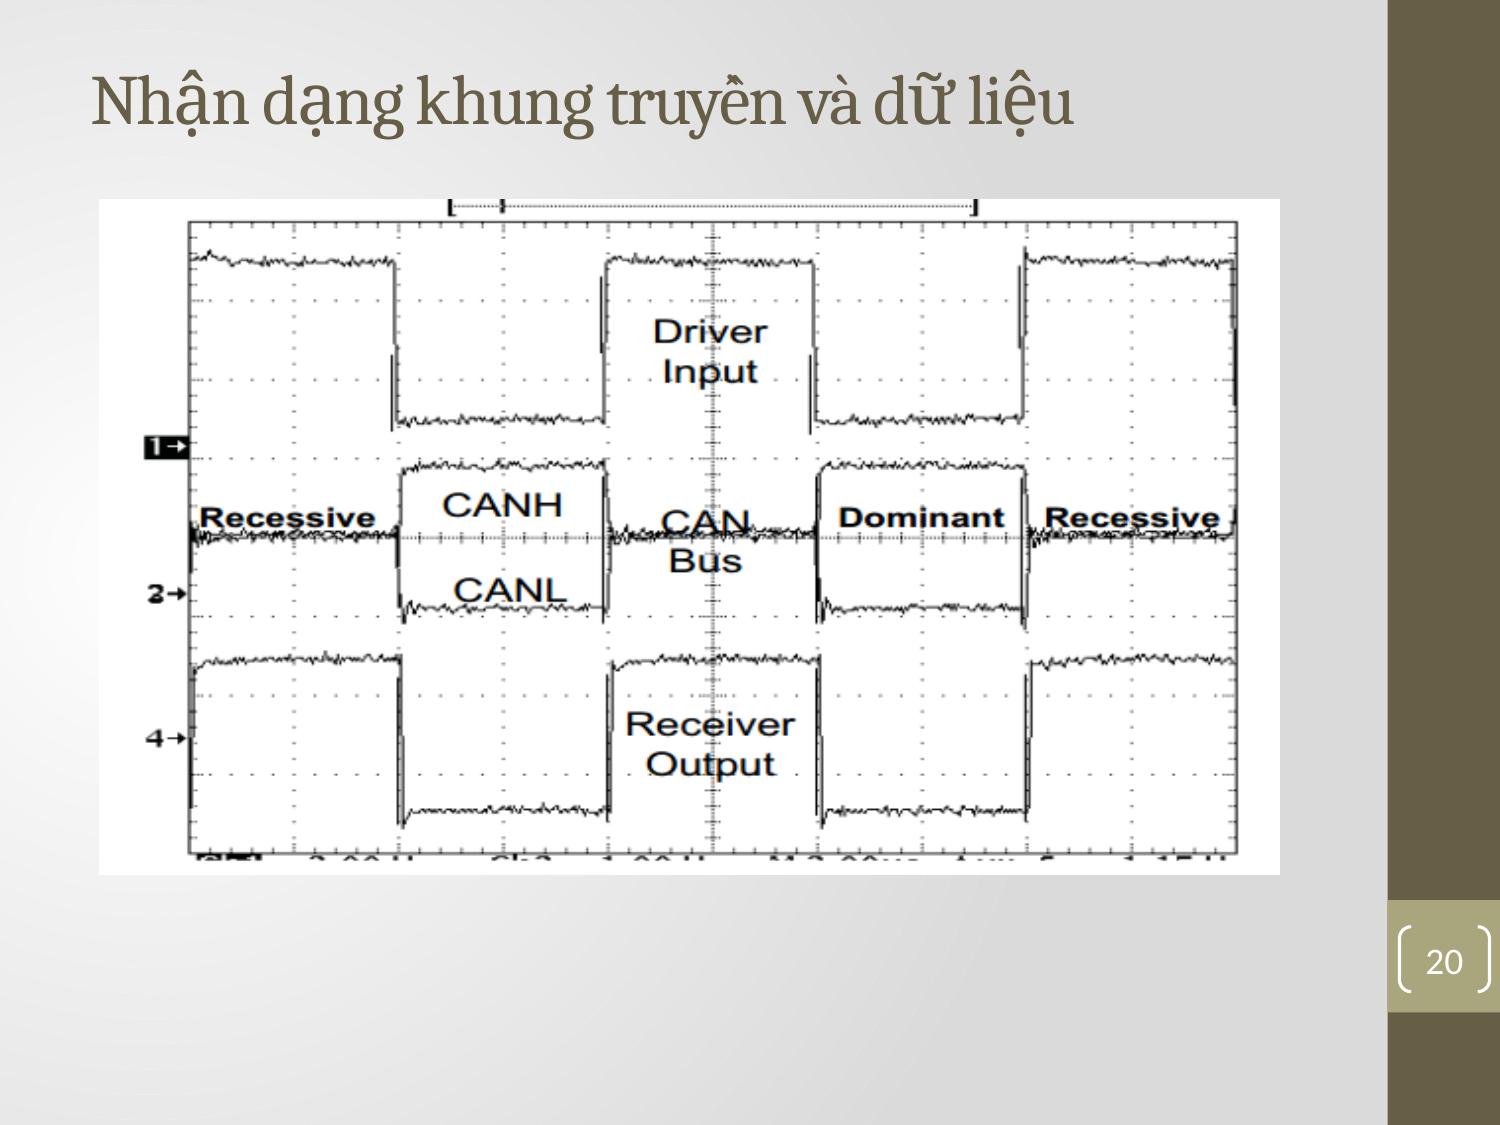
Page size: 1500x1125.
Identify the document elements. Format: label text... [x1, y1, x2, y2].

title Nhận dạng khung truyền và dữ liệu [75, 45, 1325, 233]
slide_number 20 [1397, 925, 1492, 994]
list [99, 199, 1281, 876]
